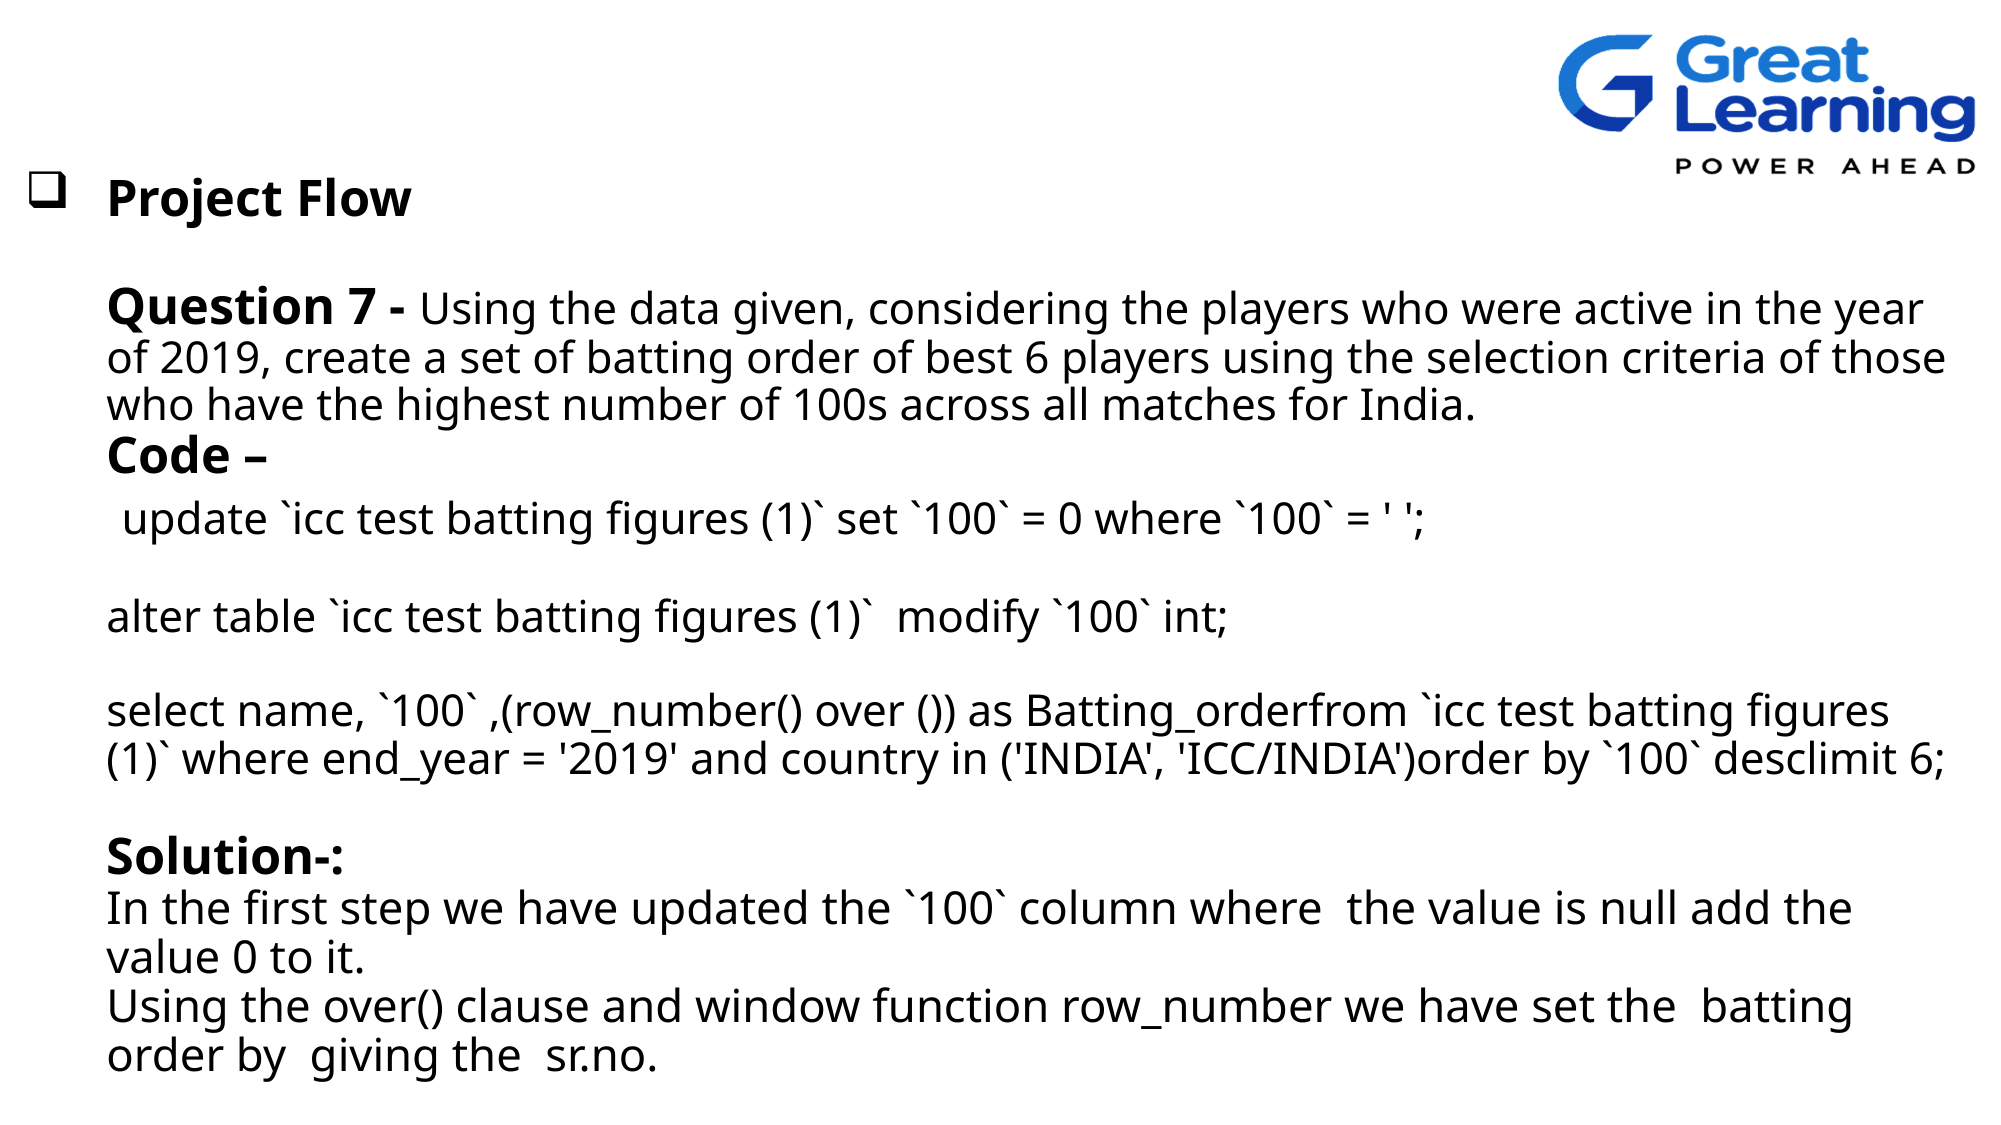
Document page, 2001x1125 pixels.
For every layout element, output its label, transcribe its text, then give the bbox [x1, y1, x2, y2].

title Project Flow Question 7 - Using the data given, considering the players who were active in the year of 2019, create a set of batting order of best 6 players using the selection criteria of those who have the highest number of 100s across all matches for India. Code – update `icc test batting figures (1)` set `100` = 0 where `100` = ' '; alter table `icc test batting figures (1)` modify `100` int; select name, `100` ,(row_number() over ()) as Batting_orderfrom `icc test batting figures (1)` where end_year = '2019' and country in ('INDIA', 'ICC/INDIA')order by `100` desclimit 6; Solution-: In the first step we have updated the `100` column where the value is null add the value 0 to it. Using the over() clause and window function row_number we have set the batting order by giving the sr.no. [10, 147, 1977, 1125]
picture [1555, 33, 1977, 176]
